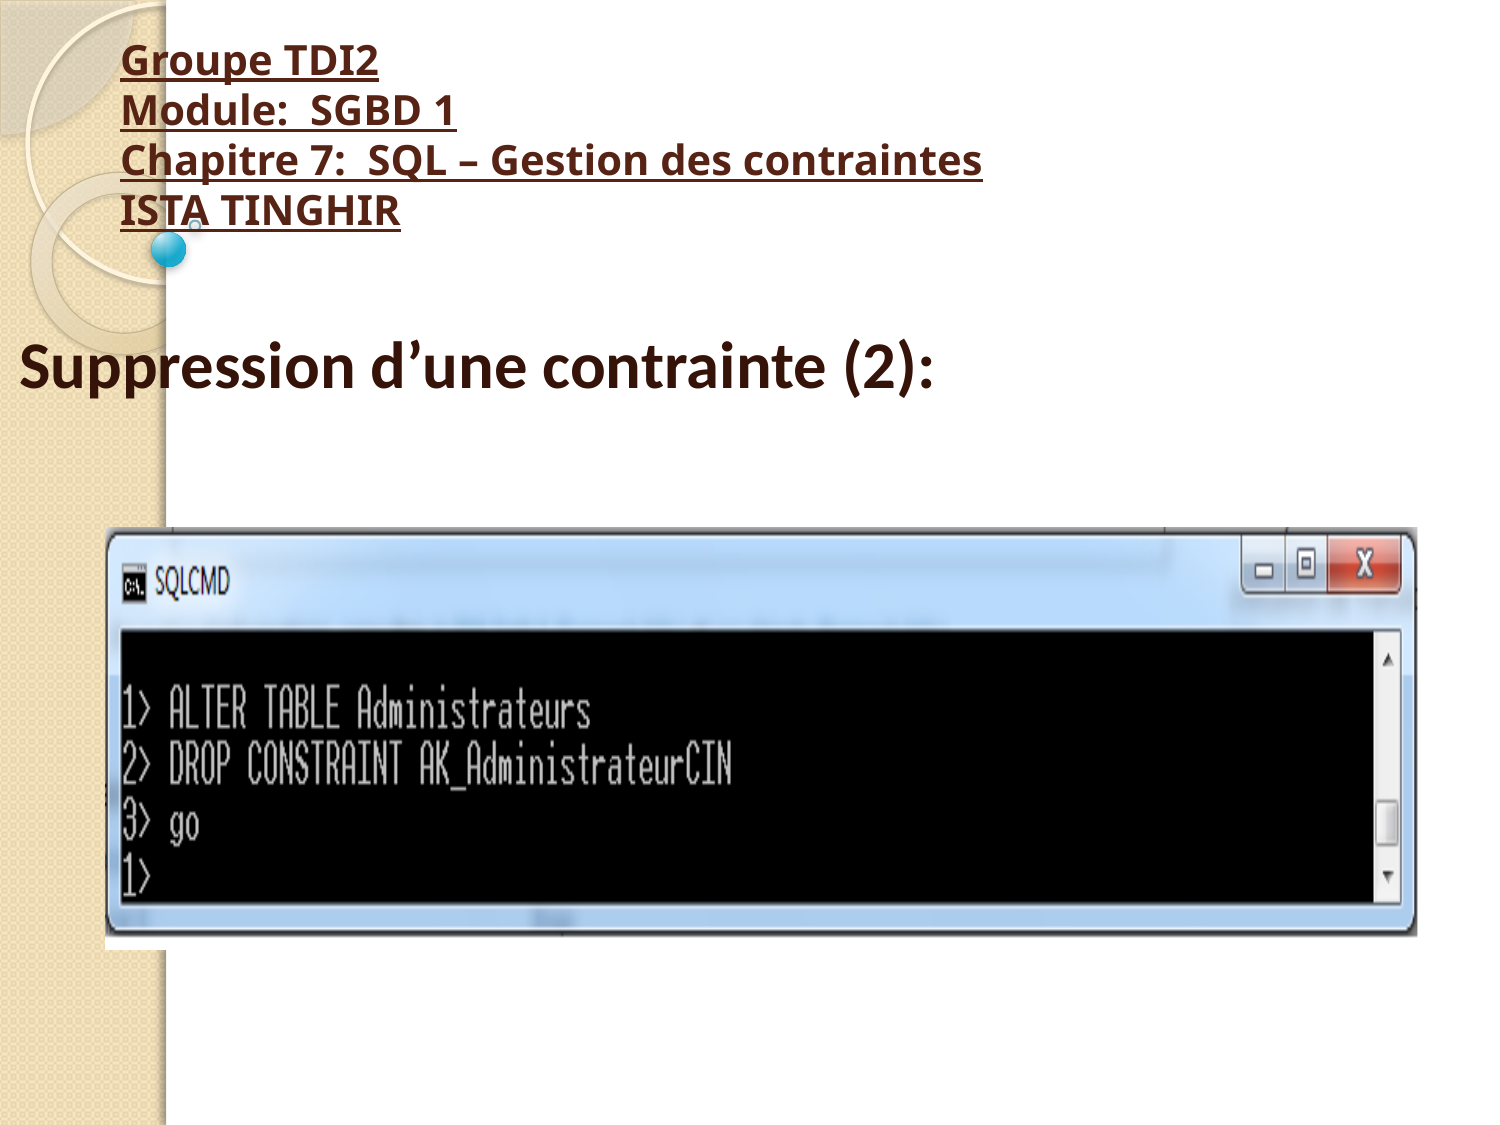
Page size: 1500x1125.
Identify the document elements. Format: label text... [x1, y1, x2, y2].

picture [105, 527, 1427, 950]
title Groupe TDI2 Module: SGBD 1 Chapitre 7: SQL – Gestion des contraintes ISTA TINGHIR [105, 0, 1381, 242]
subtitle Suppression d’une contrainte (2): [0, 269, 1500, 1125]
